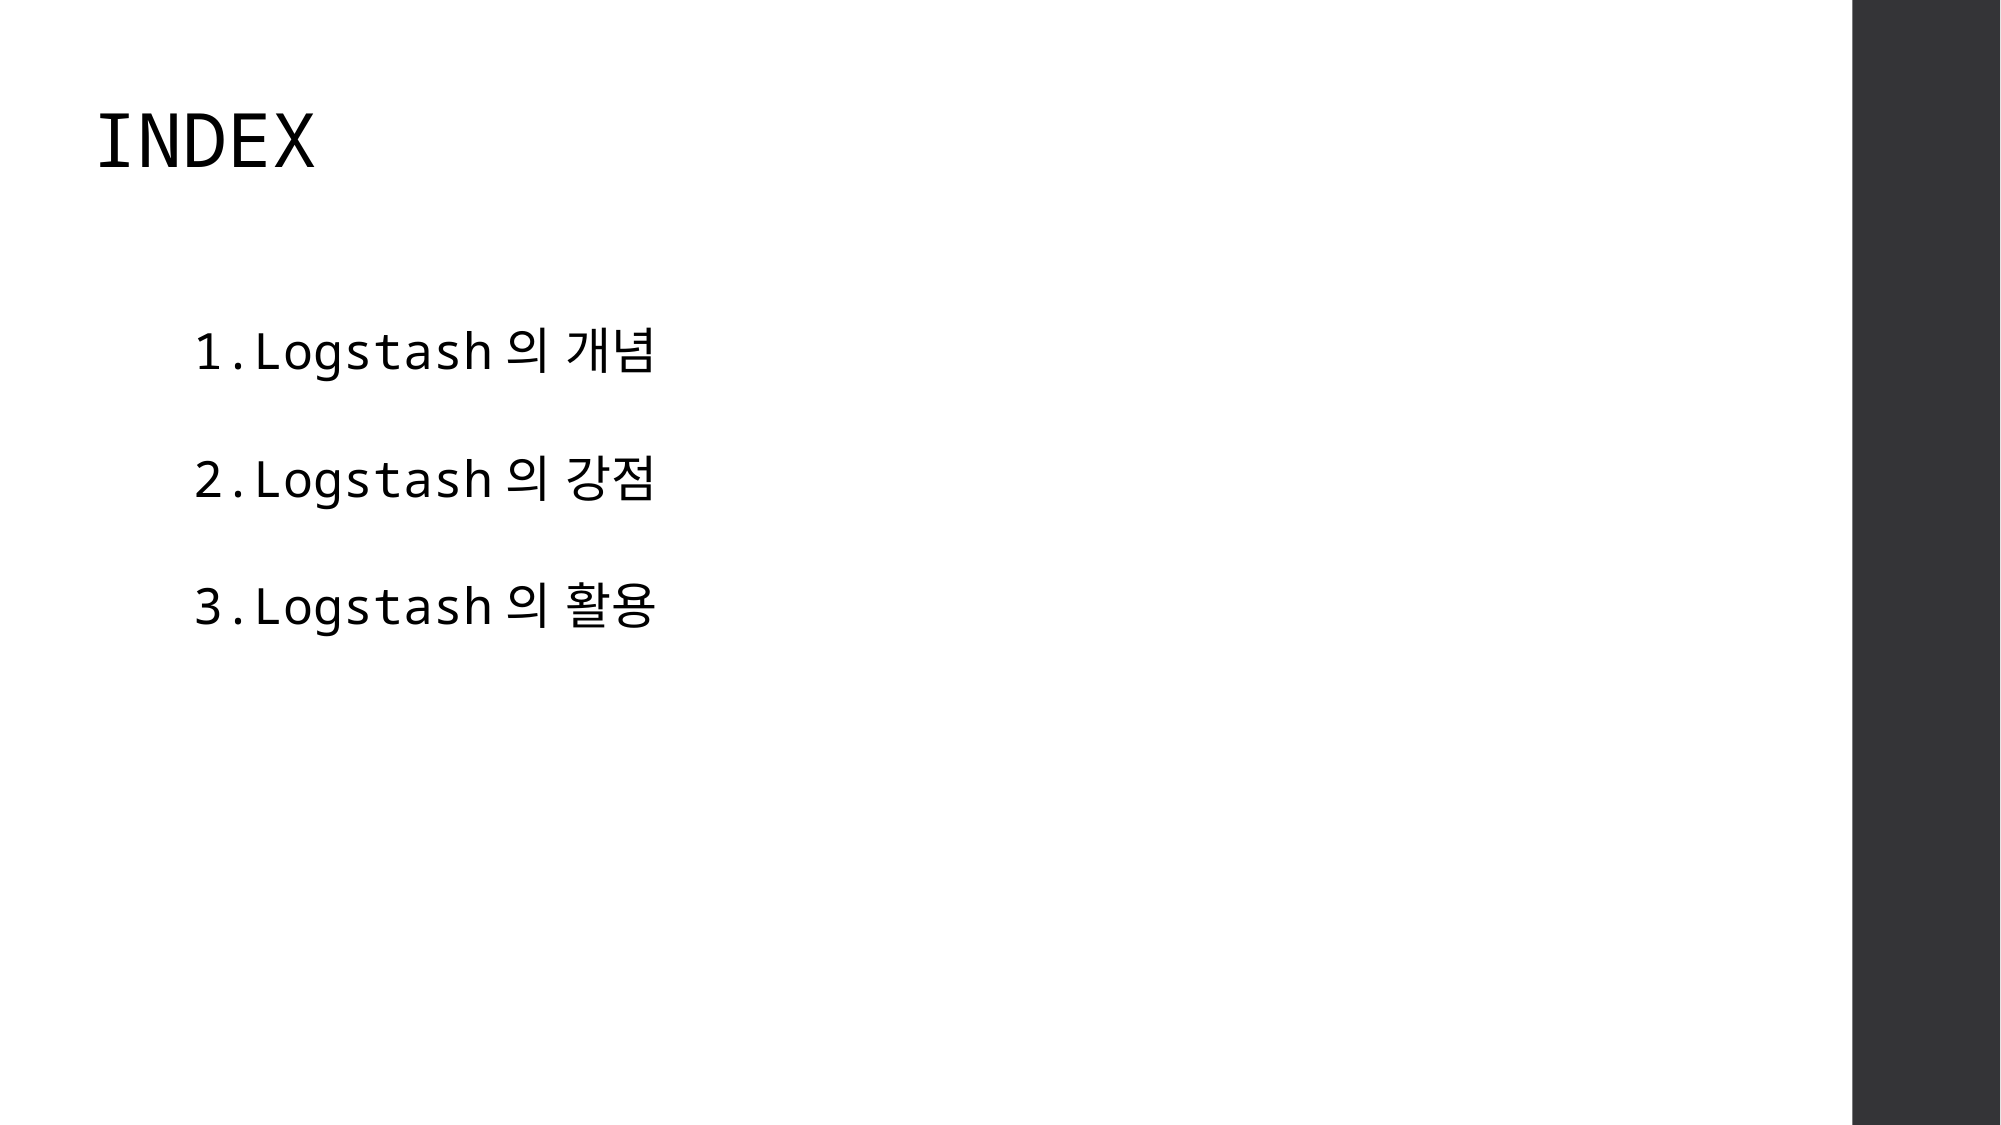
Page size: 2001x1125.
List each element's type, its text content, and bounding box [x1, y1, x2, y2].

text_box 3.Logstash의 활용 [178, 567, 673, 643]
text_box 1.Logstash의 개념 [178, 312, 673, 387]
text_box INDEX [77, 84, 333, 190]
text_box 2.Logstash의 강점 [178, 439, 673, 515]
